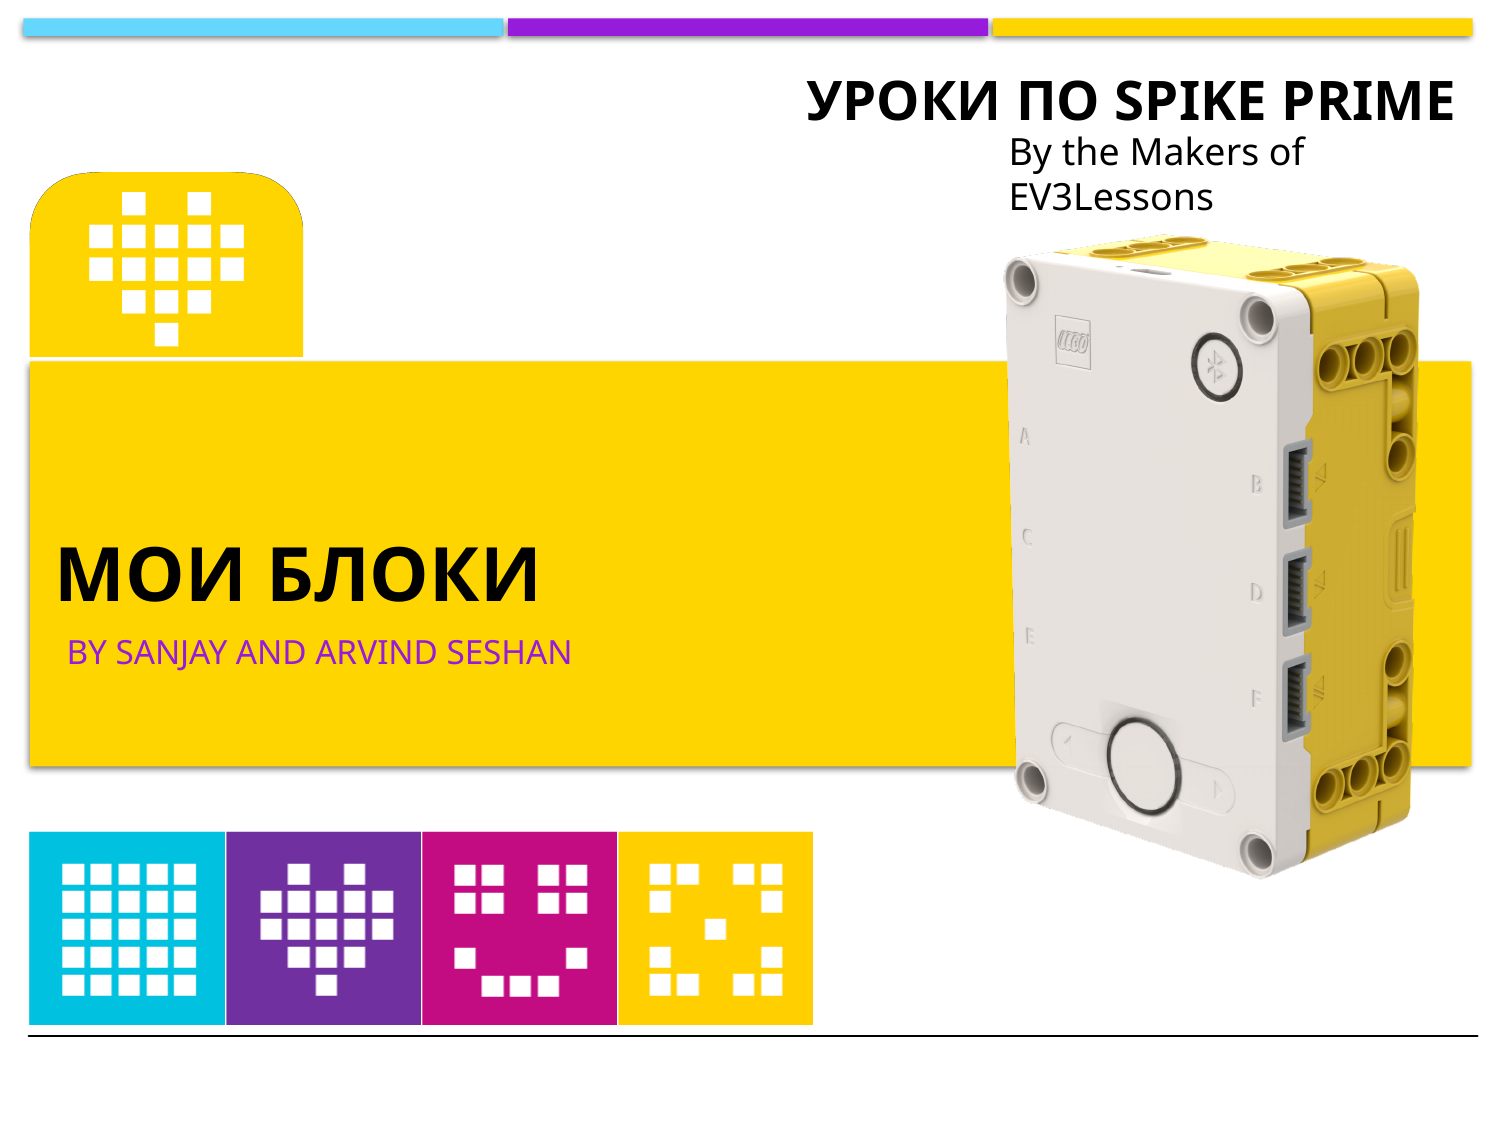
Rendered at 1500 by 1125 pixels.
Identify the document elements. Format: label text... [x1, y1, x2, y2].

picture [29, 830, 813, 1025]
picture [993, 271, 1433, 890]
picture [29, 172, 304, 357]
title МОИ БЛОКИ [39, 377, 994, 625]
text_box By the Makers of EV3Lessons [993, 120, 1472, 271]
text_box By sanjay and Arvind Seshan [51, 623, 994, 721]
